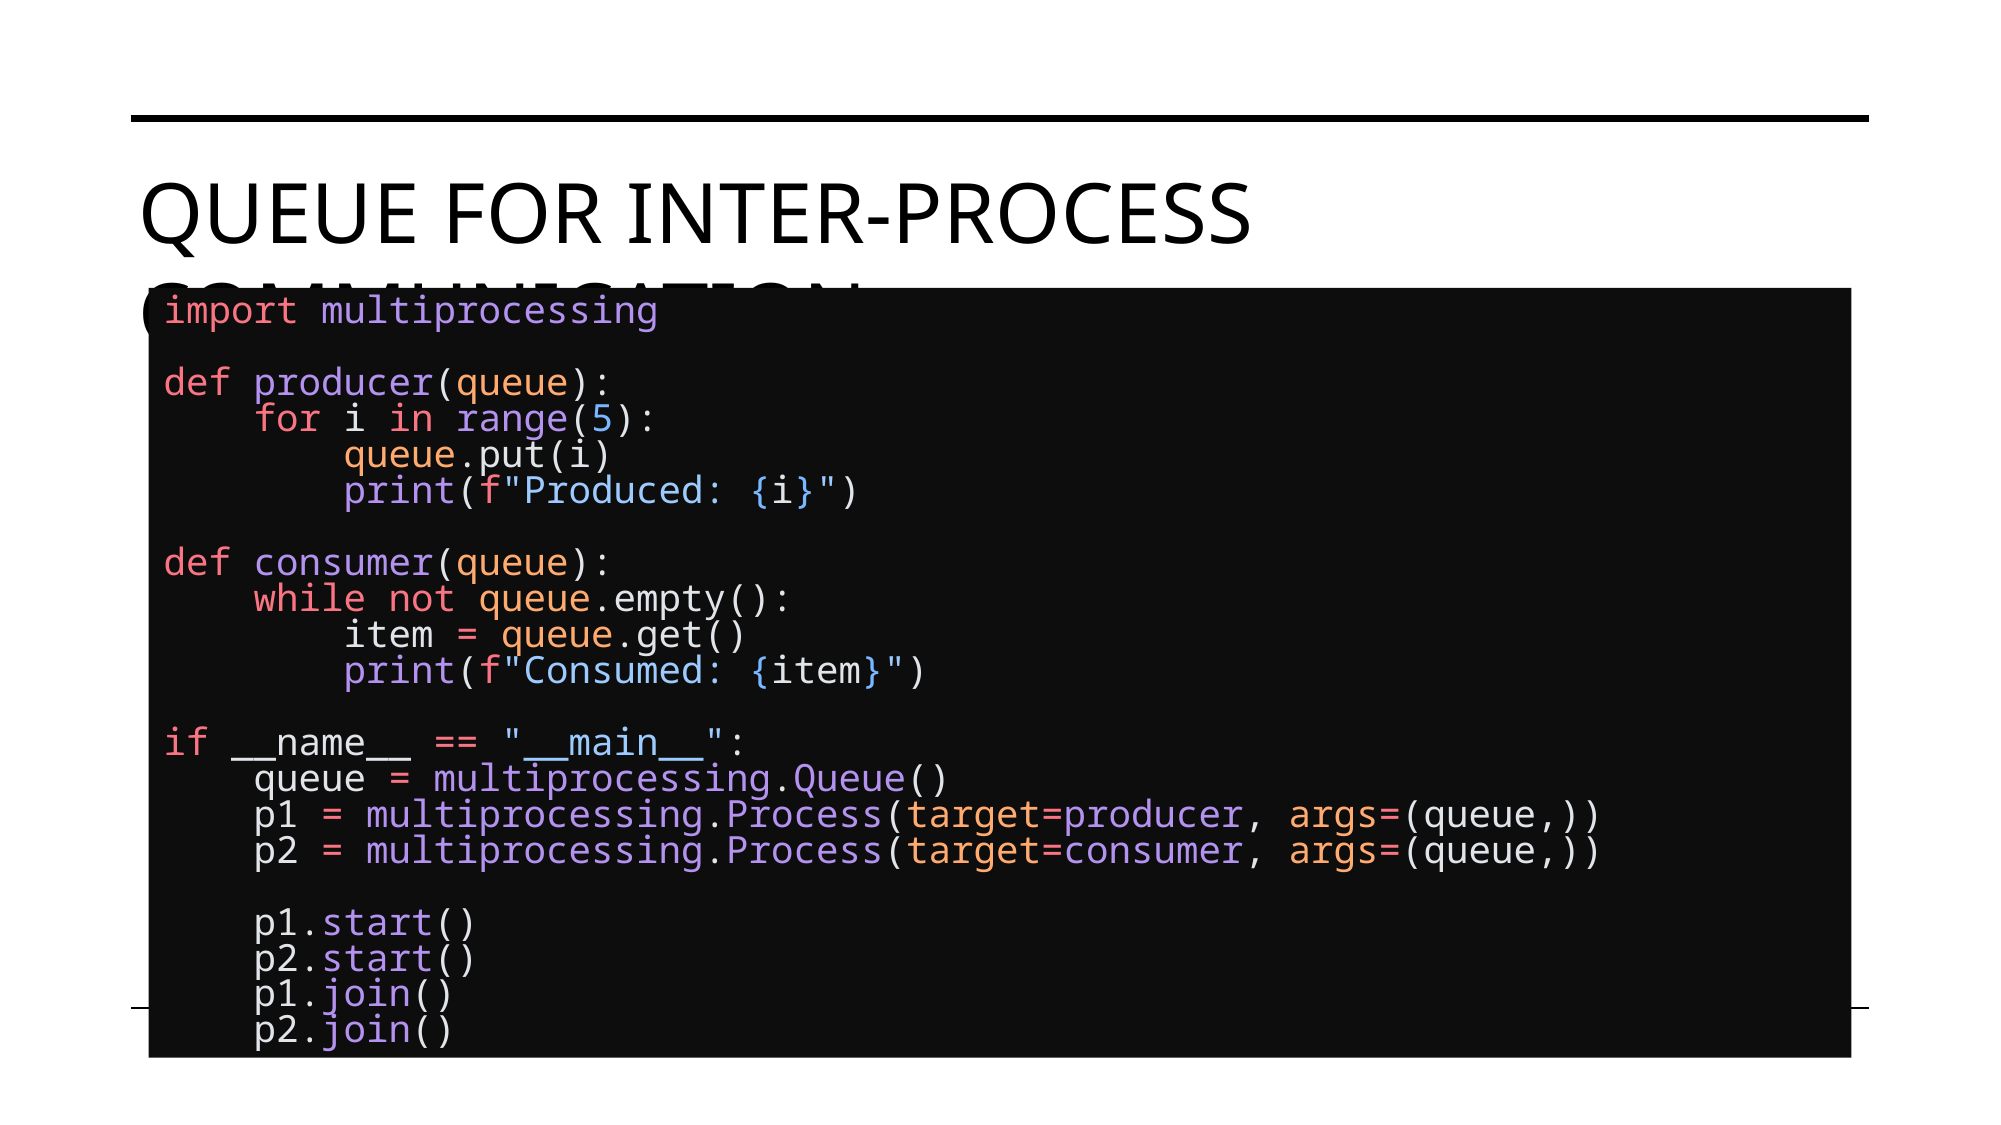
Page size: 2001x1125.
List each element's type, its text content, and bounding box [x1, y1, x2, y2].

text_box import multiprocessing def producer(queue): for i in range(5): queue.put(i) print(f"Produced: {i}") def consumer(queue): while not queue.empty(): item = queue.get() print(f"Consumed: {item}") if __name__ == "__main__": queue = multiprocessing.Queue() p1 = multiprocessing.Process(target=producer, args=(queue,)) p2 = multiprocessing.Process(target=consumer, args=(queue,)) p1.start() p2.start() p1.join() p2.join() [148, 287, 1852, 1058]
title Queue for inter-process communication [123, 152, 1877, 367]
